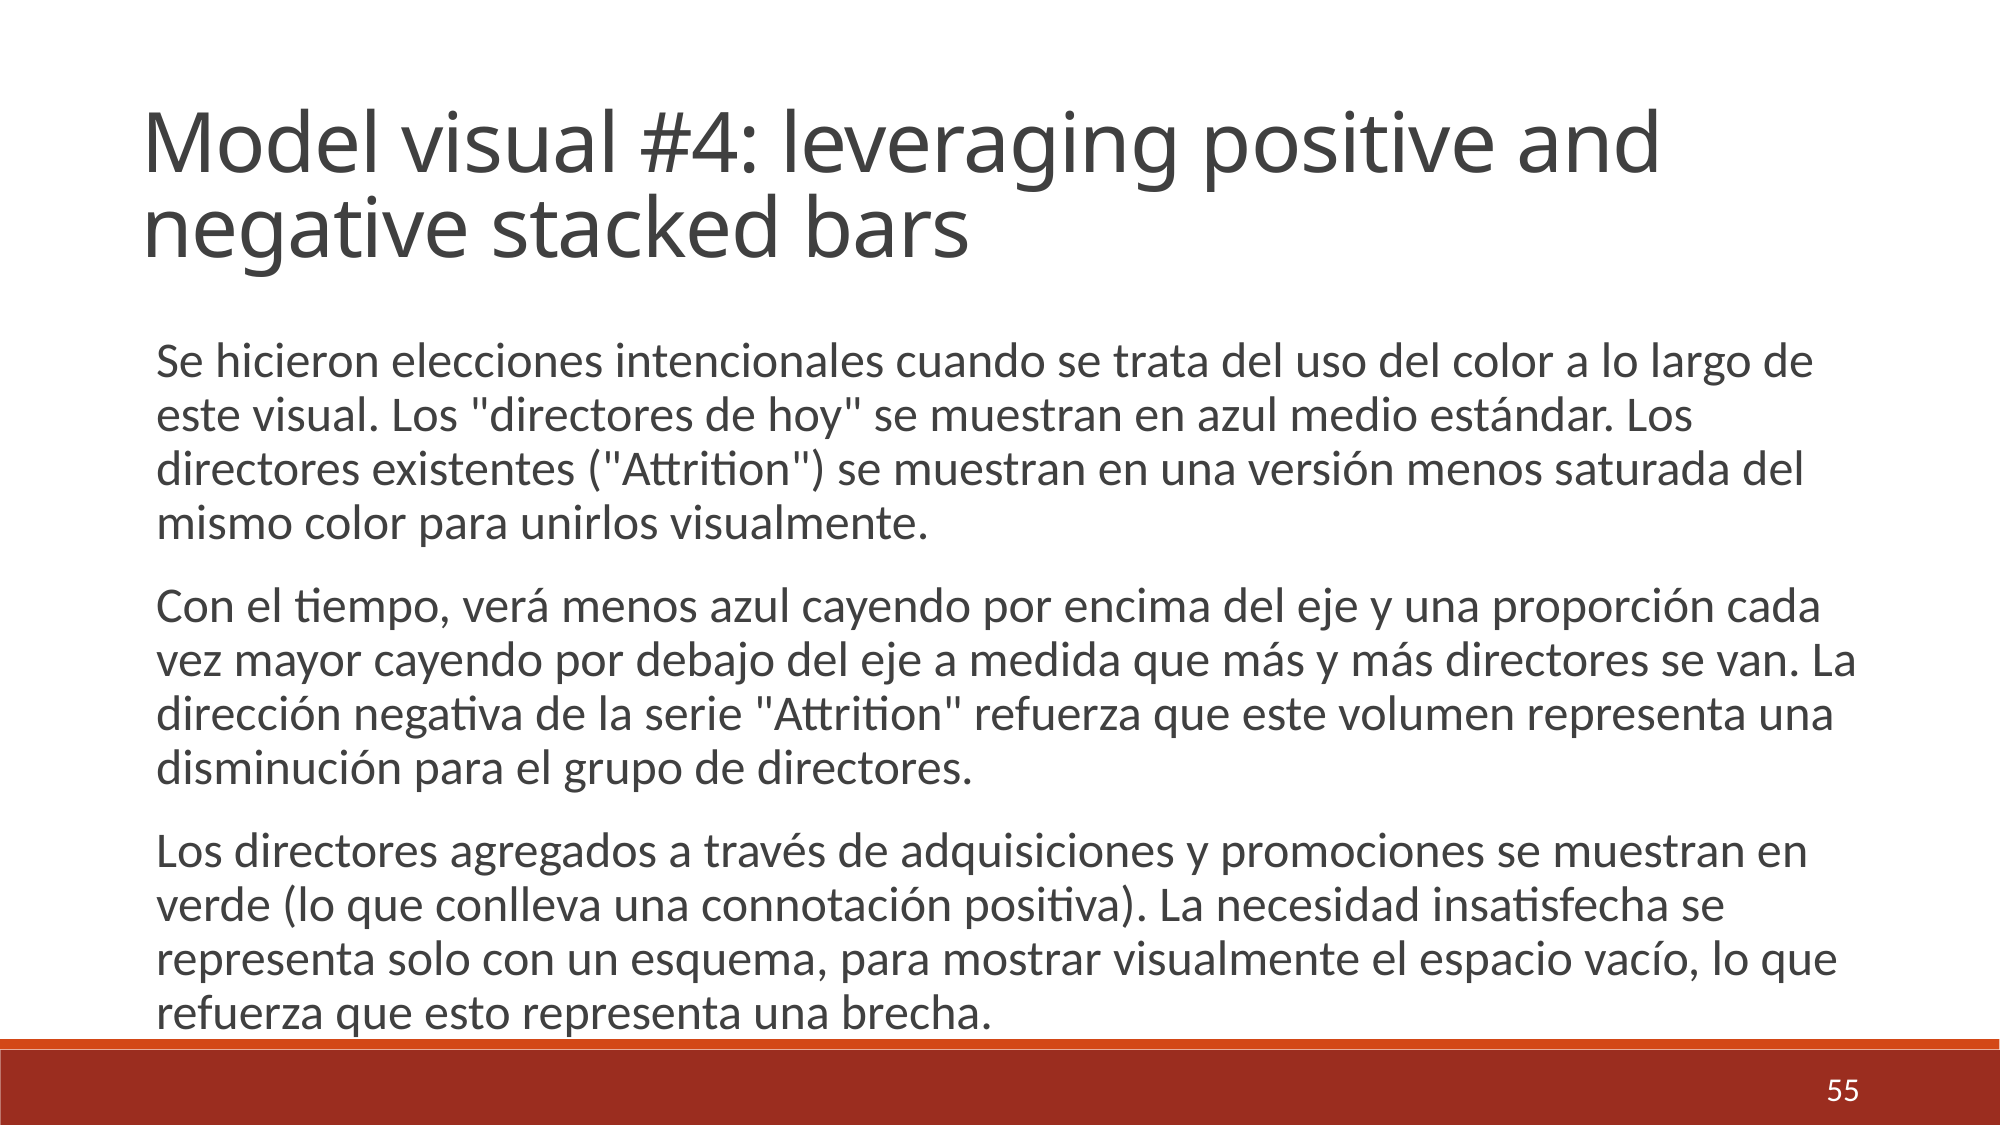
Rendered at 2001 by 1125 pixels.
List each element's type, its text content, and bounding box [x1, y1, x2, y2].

slide_number 55 [126, 1061, 1875, 1115]
text_box Se hicieron elecciones intencionales cuando se trata del uso del color a lo largo de este visual. Los "directores de hoy" se muestran en azul medio estándar. Los directores existentes ("Attrition") se muestran en una versión menos saturada del mismo color para unirlos visualmente. Con el tiempo, verá menos azul cayendo por encima del eje y una proporción cada vez mayor cayendo por debajo del eje a medida que más y más directores se van. La dirección negativa de la serie "Attrition" refuerza que este volumen representa una disminución para el grupo de directores. Los directores agregados a través de adquisiciones y promociones se muestran en verde (lo que conlleva una connotación positiva). La necesidad insatisfecha se representa solo con un esquema, para mostrar visualmente el espacio vacío, lo que refuerza que esto representa una brecha. [126, 326, 1875, 1021]
text_box Model visual #4: leveraging positive and negative stacked bars [126, 97, 1821, 326]
